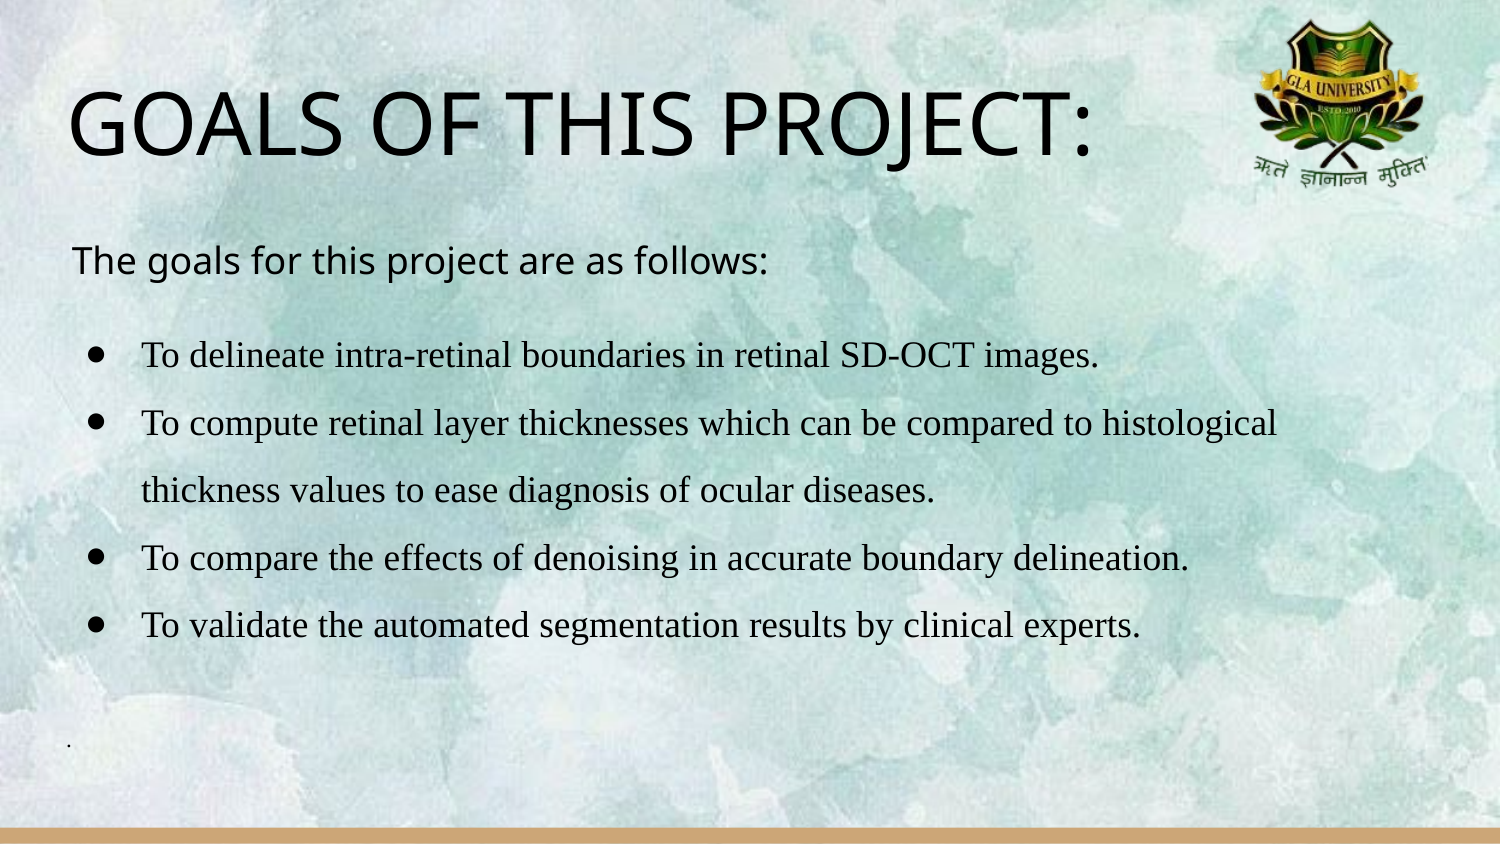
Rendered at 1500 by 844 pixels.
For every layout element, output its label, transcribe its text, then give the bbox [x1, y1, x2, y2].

picture [0, 0, 1500, 827]
title GOALS OF THIS PROJECT: [51, 51, 1182, 189]
list The goals for this project are as follows: To delineate intra-retinal boundaries in retinal SD-OCT images. To compute retinal layer thicknesses which can be compared to histological thickness values to ease diagnosis of ocular diseases. To compare the effects of denoising in accurate boundary delineation. To validate the automated segmentation results by clinical experts. . [51, 225, 1449, 752]
